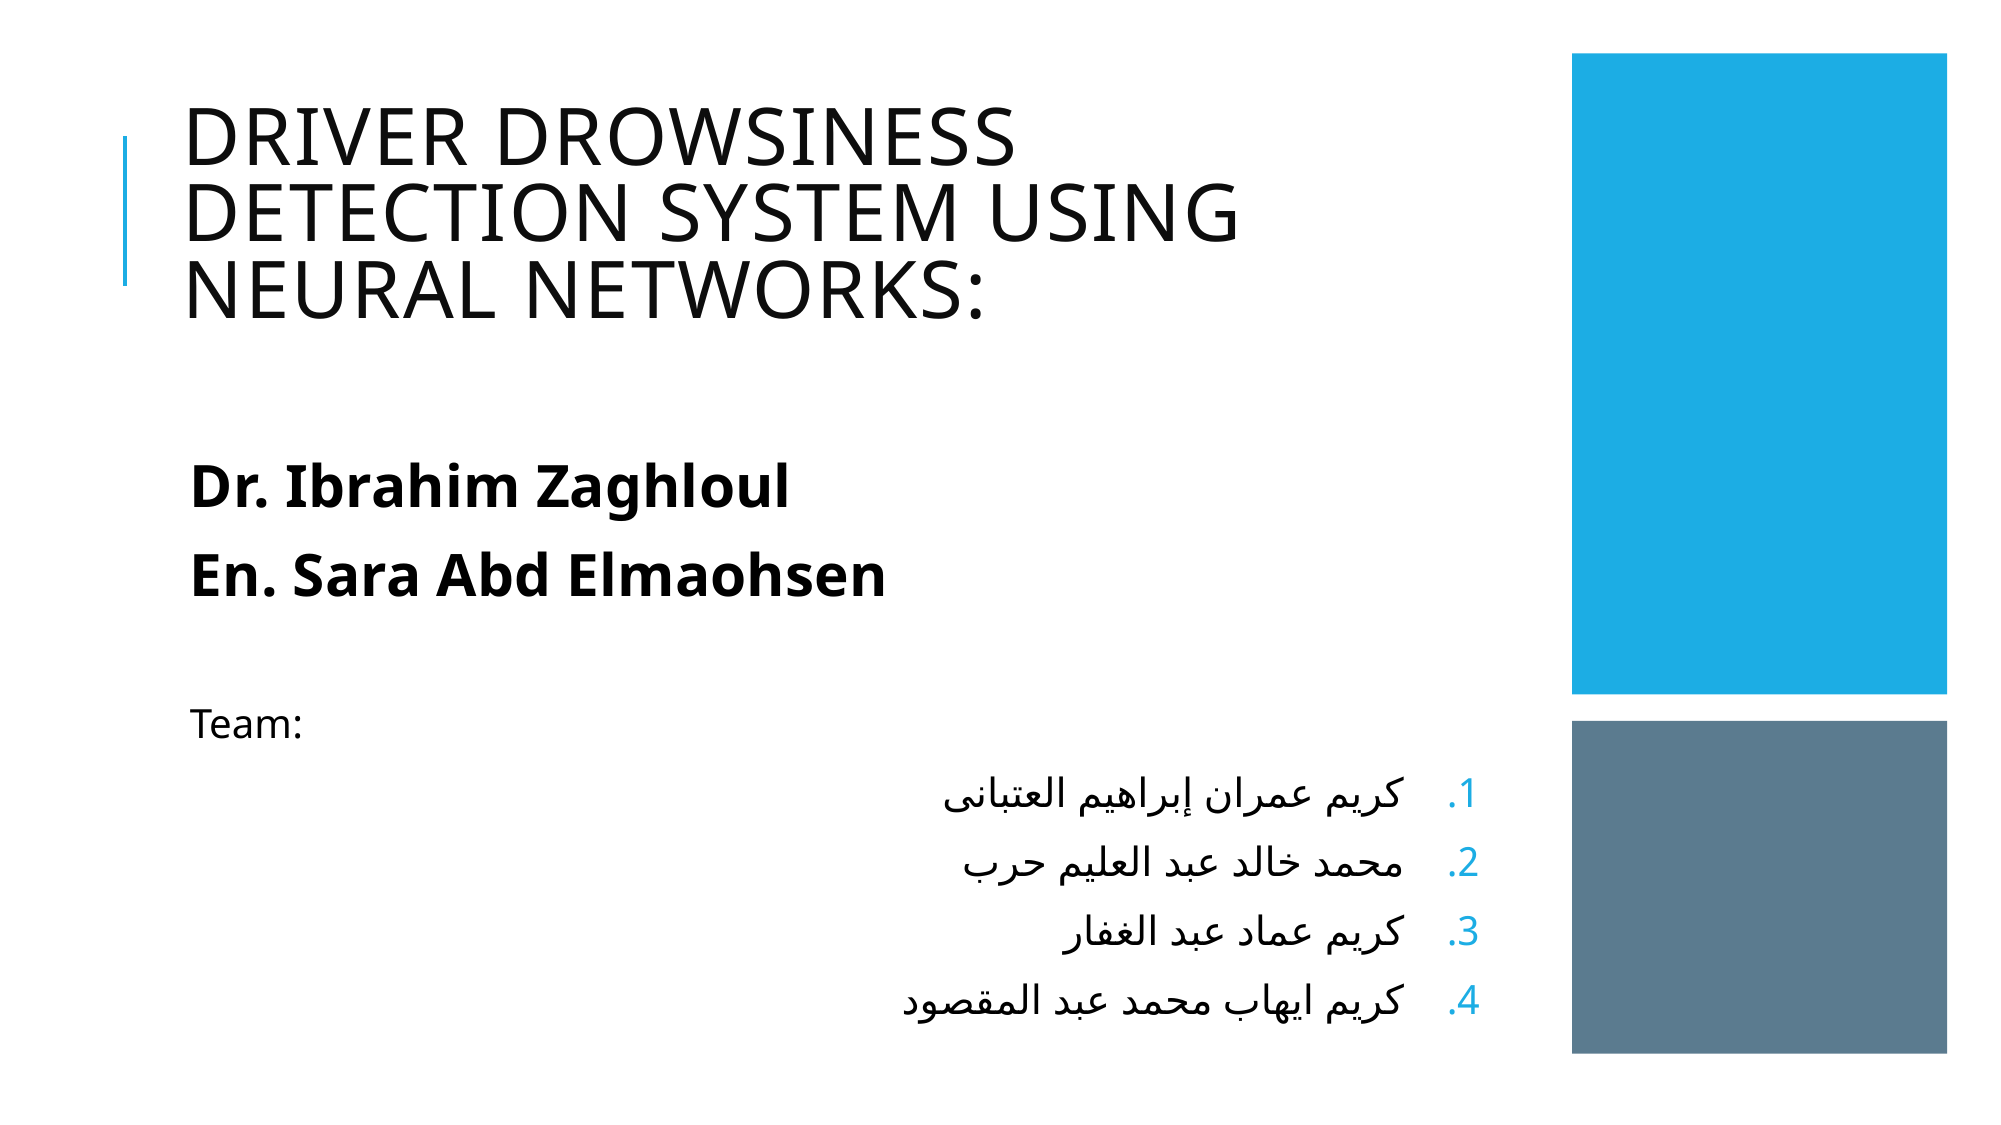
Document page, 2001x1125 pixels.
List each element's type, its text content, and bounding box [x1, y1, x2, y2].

text_box [1571, 52, 1948, 696]
title driver drowsiness detection system using neural networks: [168, 96, 1484, 342]
list Dr. Ibrahim Zaghloul En. Sara Abd Elmaohsen Team: كريم عمران إبراهيم العتبانى محمد خالد عبد العليم حرب كريم عماد عبد الغفار كريم ايهاب محمد عبد المقصود [168, 375, 1484, 1035]
text_box [1571, 720, 1948, 1055]
